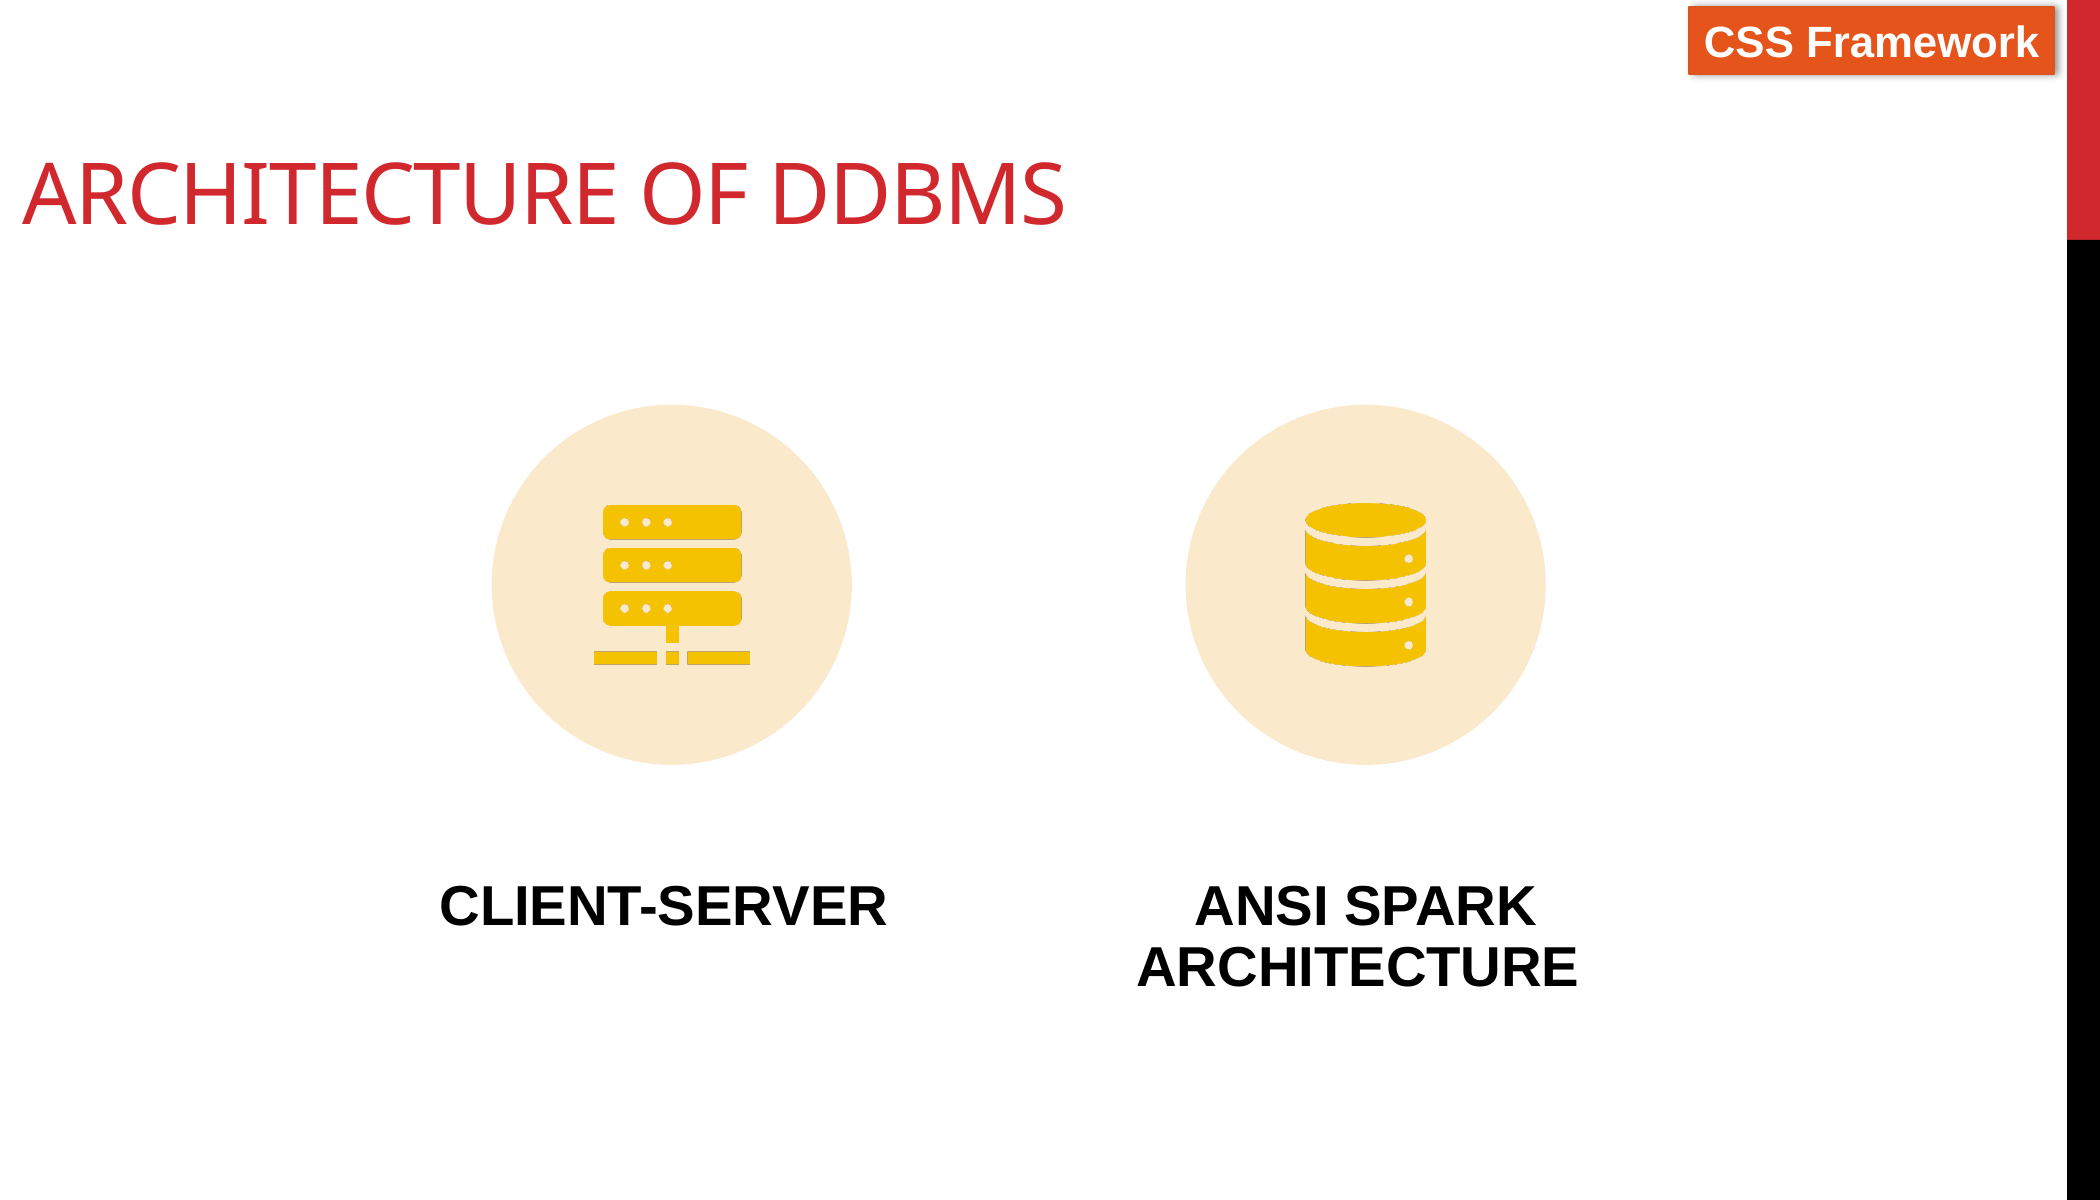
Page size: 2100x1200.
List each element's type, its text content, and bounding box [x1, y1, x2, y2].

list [36, 261, 2001, 1138]
title Architecture of DDBMS [5, 9, 1225, 250]
